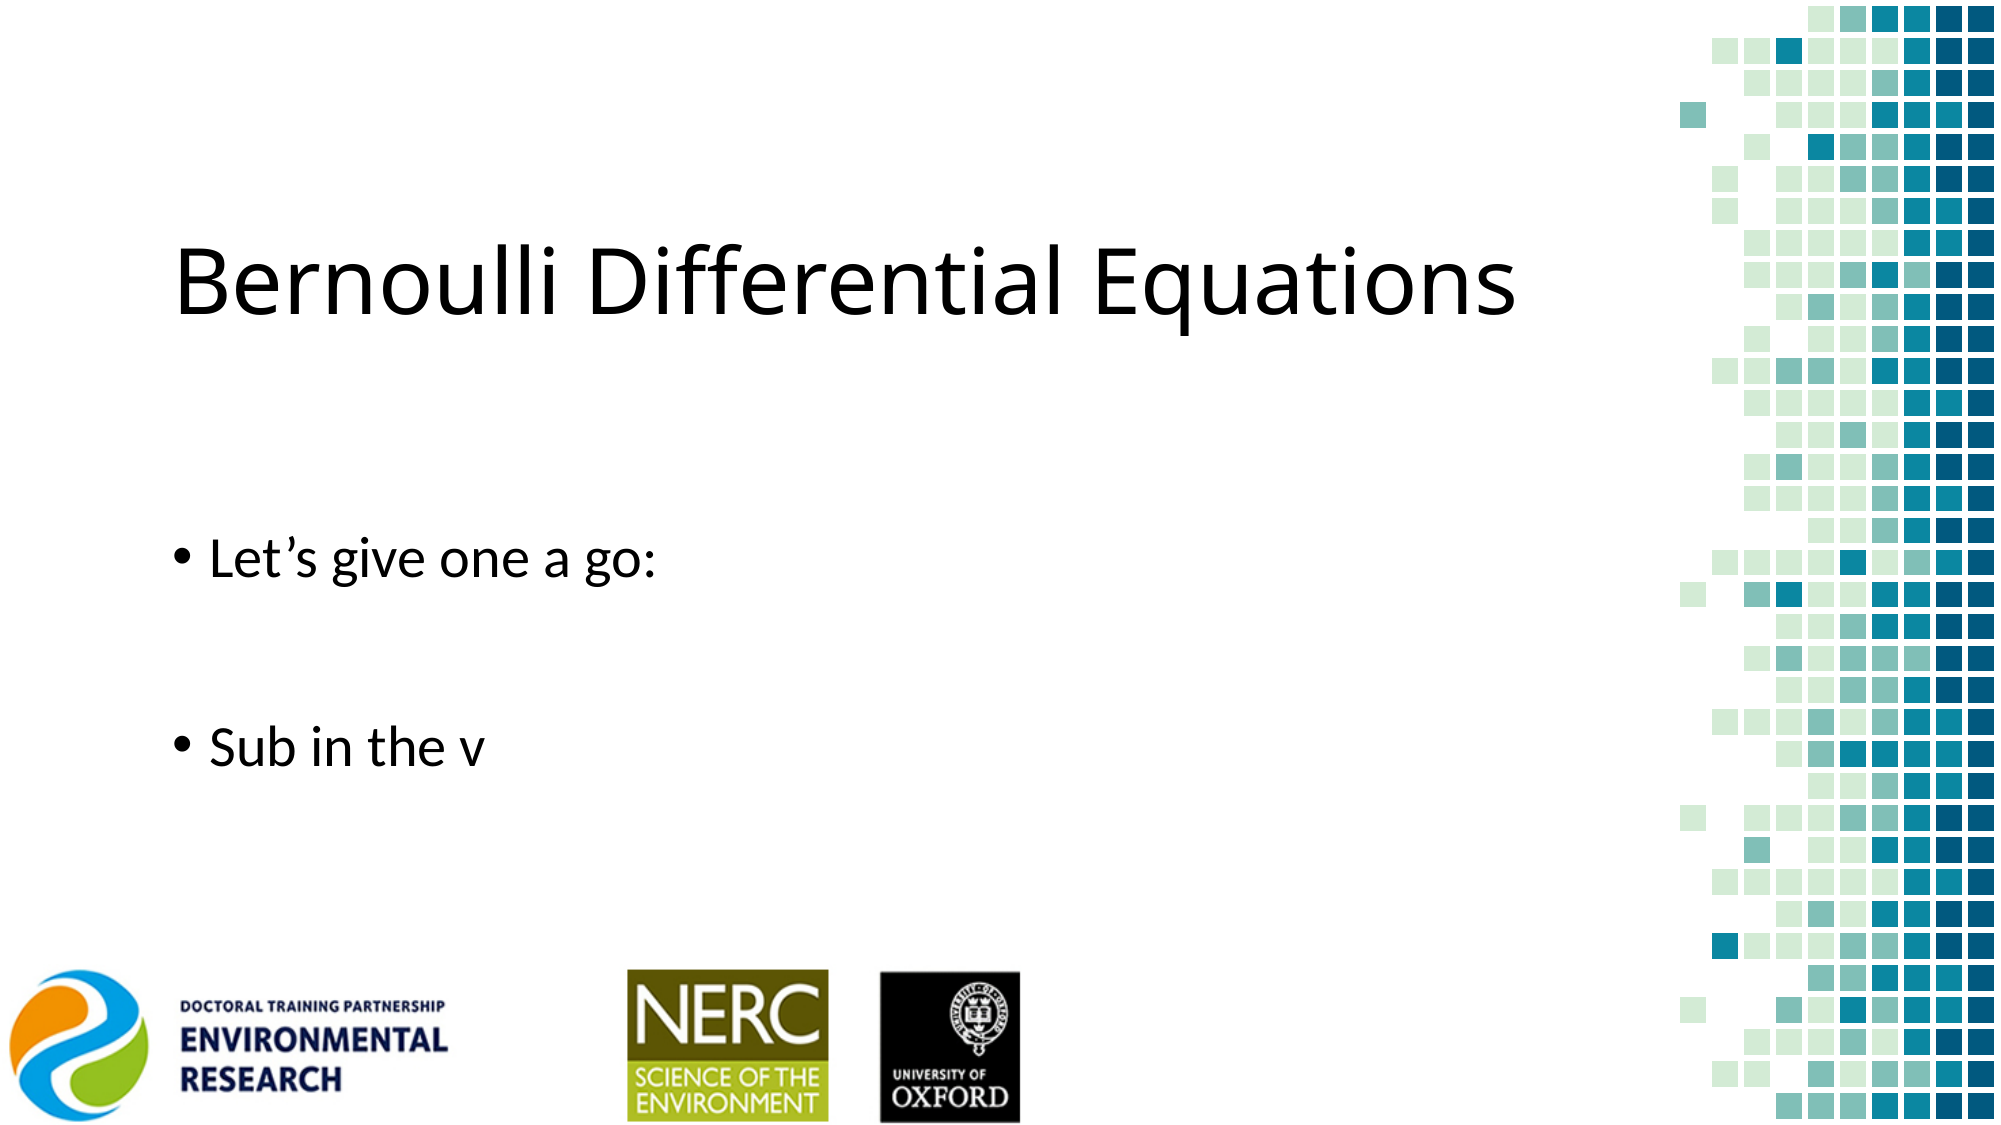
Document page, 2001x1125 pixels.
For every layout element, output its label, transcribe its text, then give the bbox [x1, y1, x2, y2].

title Bernoulli Differential Equations [157, 161, 1636, 350]
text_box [0, 964, 1676, 1125]
